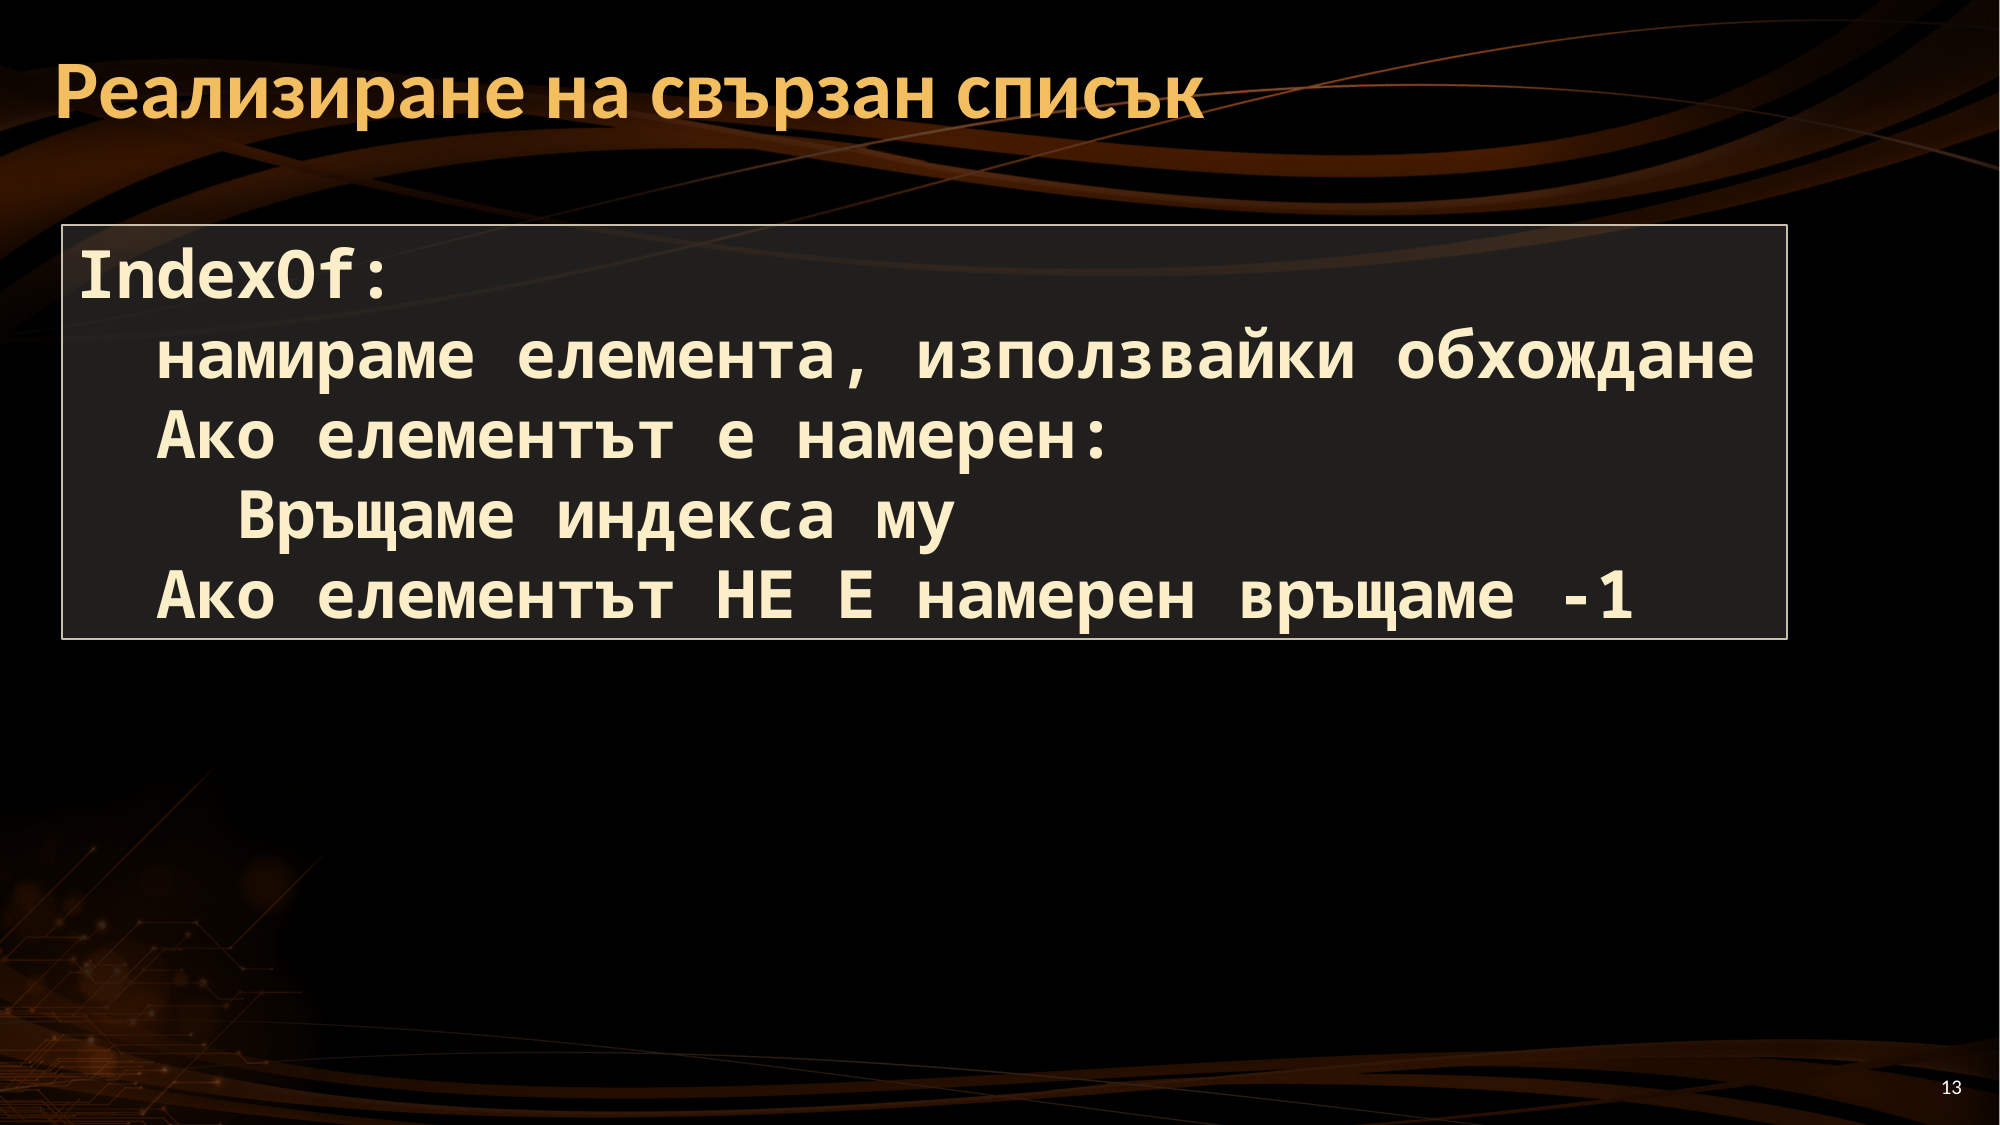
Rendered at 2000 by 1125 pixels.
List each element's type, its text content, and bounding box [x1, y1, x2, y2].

title Реализиране на свързан списък [37, 0, 1609, 183]
slide_number 13 [1897, 1070, 1968, 1103]
picture [0, 0, 2000, 1125]
text_box IndexOf: намираме елемента, използвайки обхождане Ако елементът е намерен: Връщаме индекса му Ако елементът НЕ Е намерен връщаме -1 [62, 224, 1788, 640]
